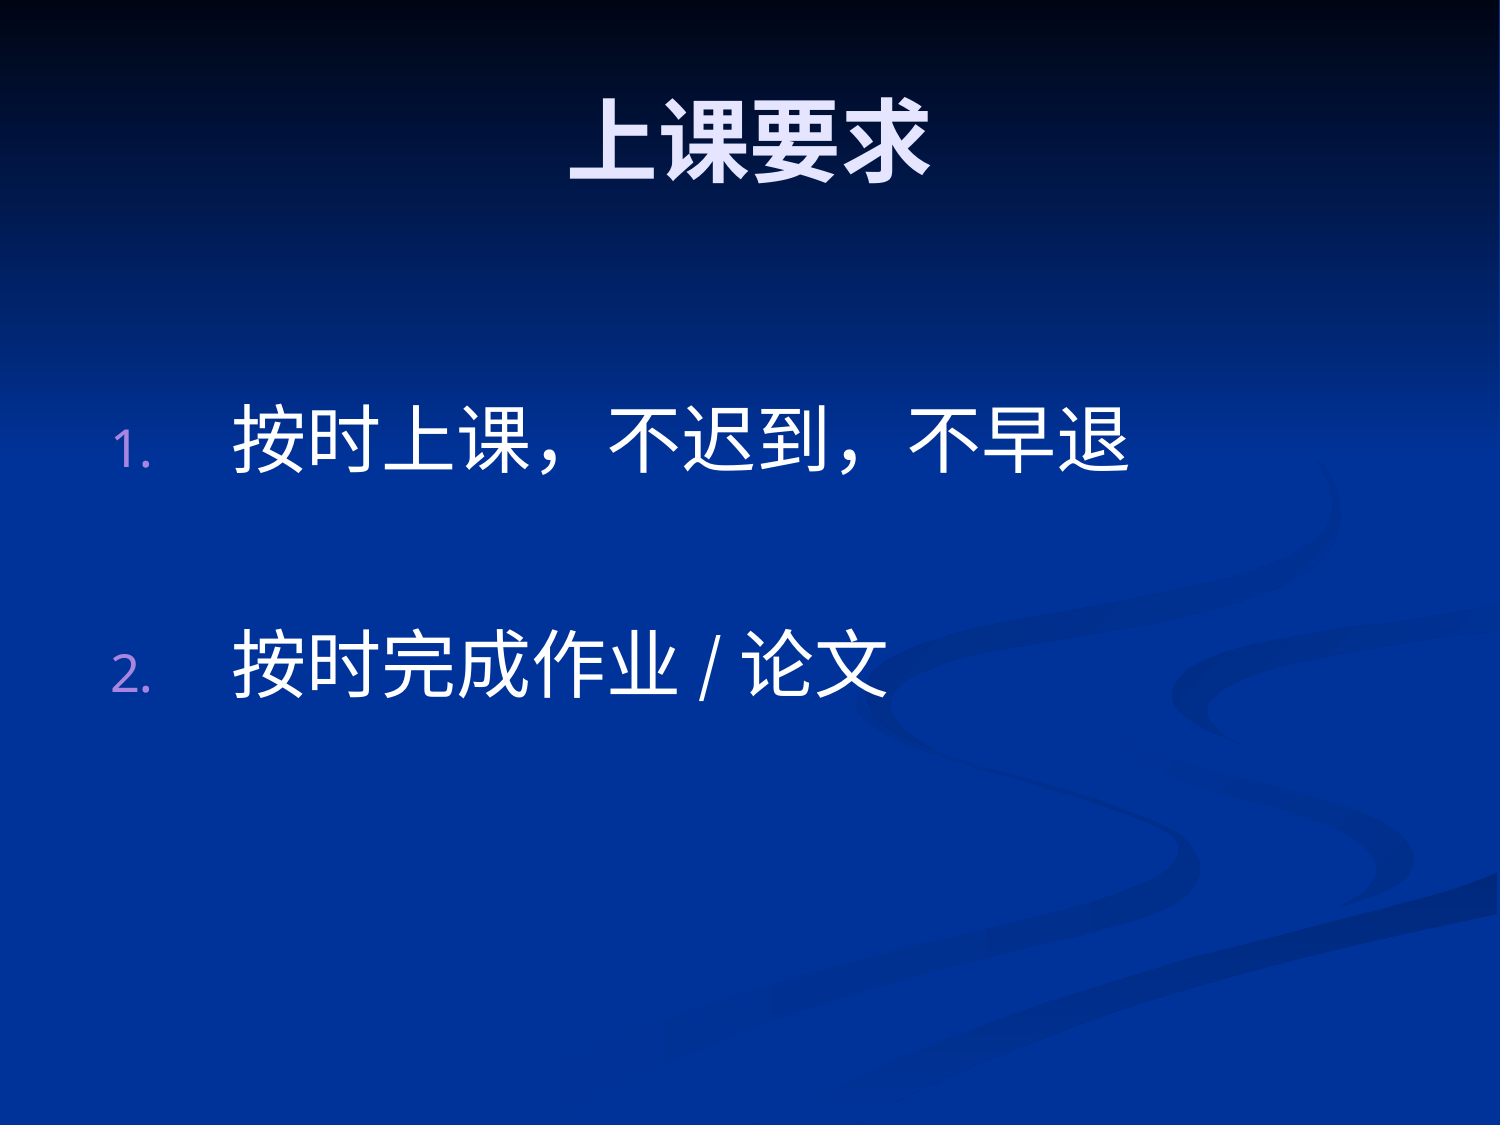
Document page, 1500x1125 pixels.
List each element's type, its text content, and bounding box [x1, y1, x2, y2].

list 按时上课，不迟到，不早退 按时完成作业/论文 [29, 385, 1425, 752]
title 上课要求 [75, 45, 1425, 233]
